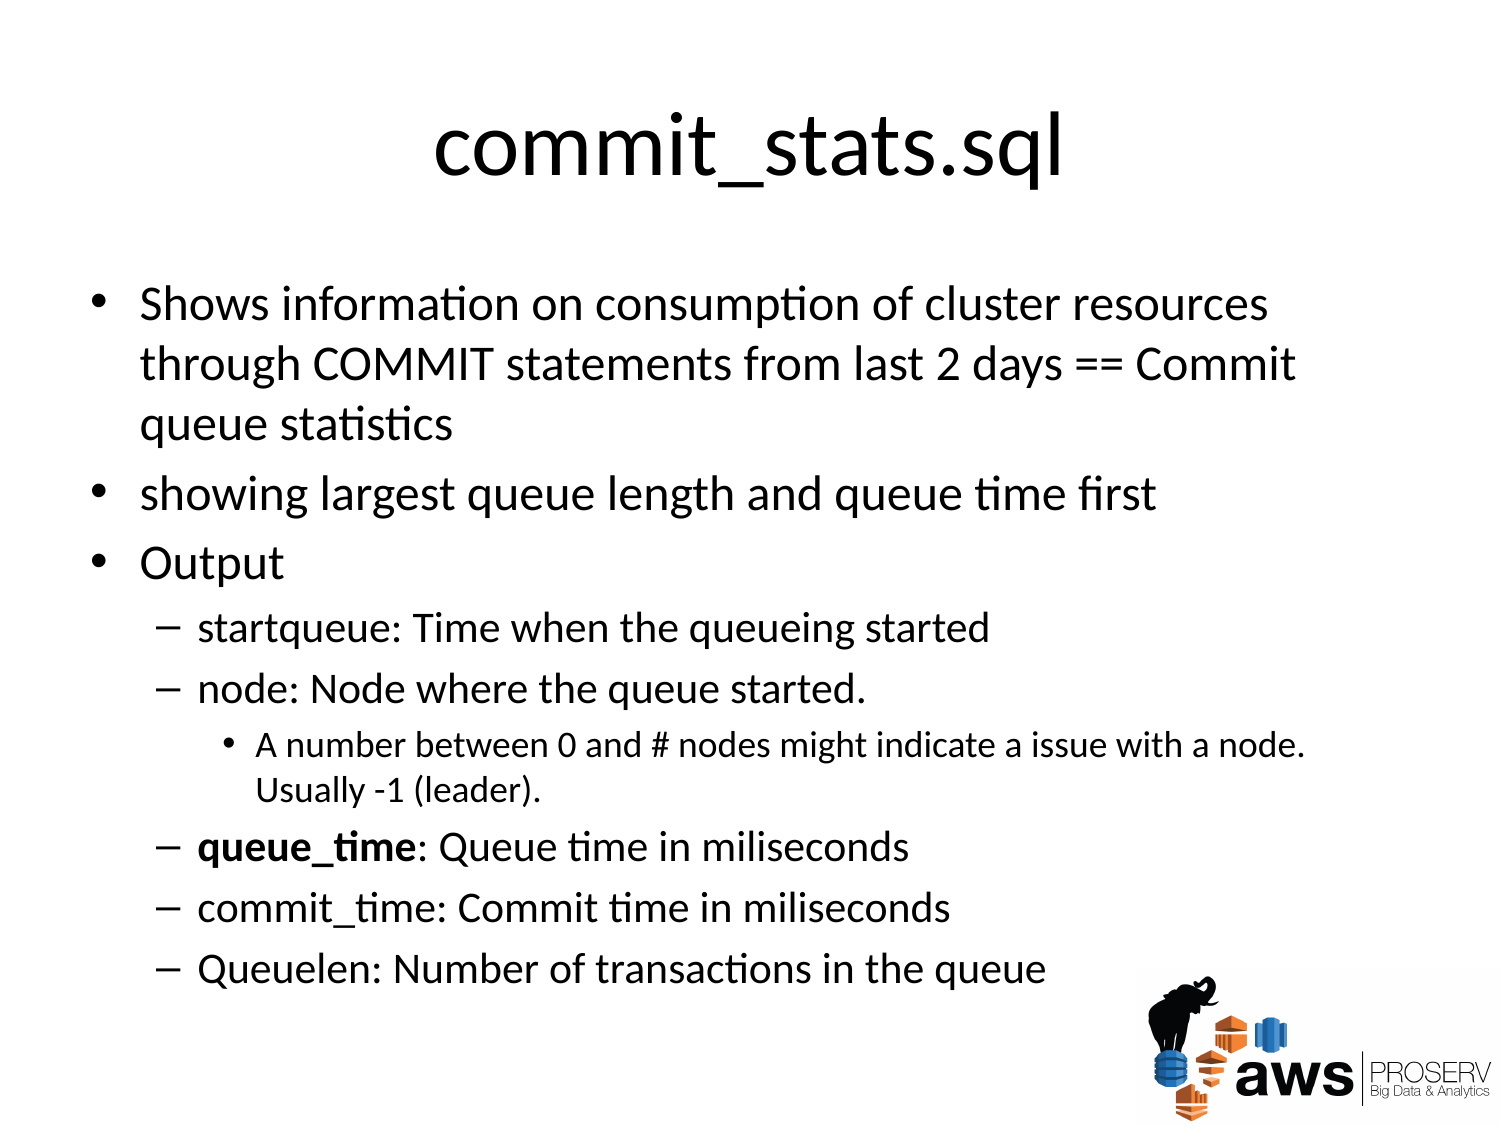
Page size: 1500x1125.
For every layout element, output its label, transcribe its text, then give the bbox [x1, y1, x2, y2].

list Shows information on consumption of cluster resources through COMMIT statements from last 2 days == Commit queue statistics showing largest queue length and queue time first Output startqueue: Time when the queueing started node: Node where the queue started. A number between 0 and # nodes might indicate a issue with a node. Usually -1 (leader). queue_time: Queue time in miliseconds commit_time: Commit time in miliseconds Queuelen: Number of transactions in the queue [75, 262, 1425, 1005]
picture [1137, 969, 1500, 1125]
title commit_stats.sql [75, 45, 1425, 233]
